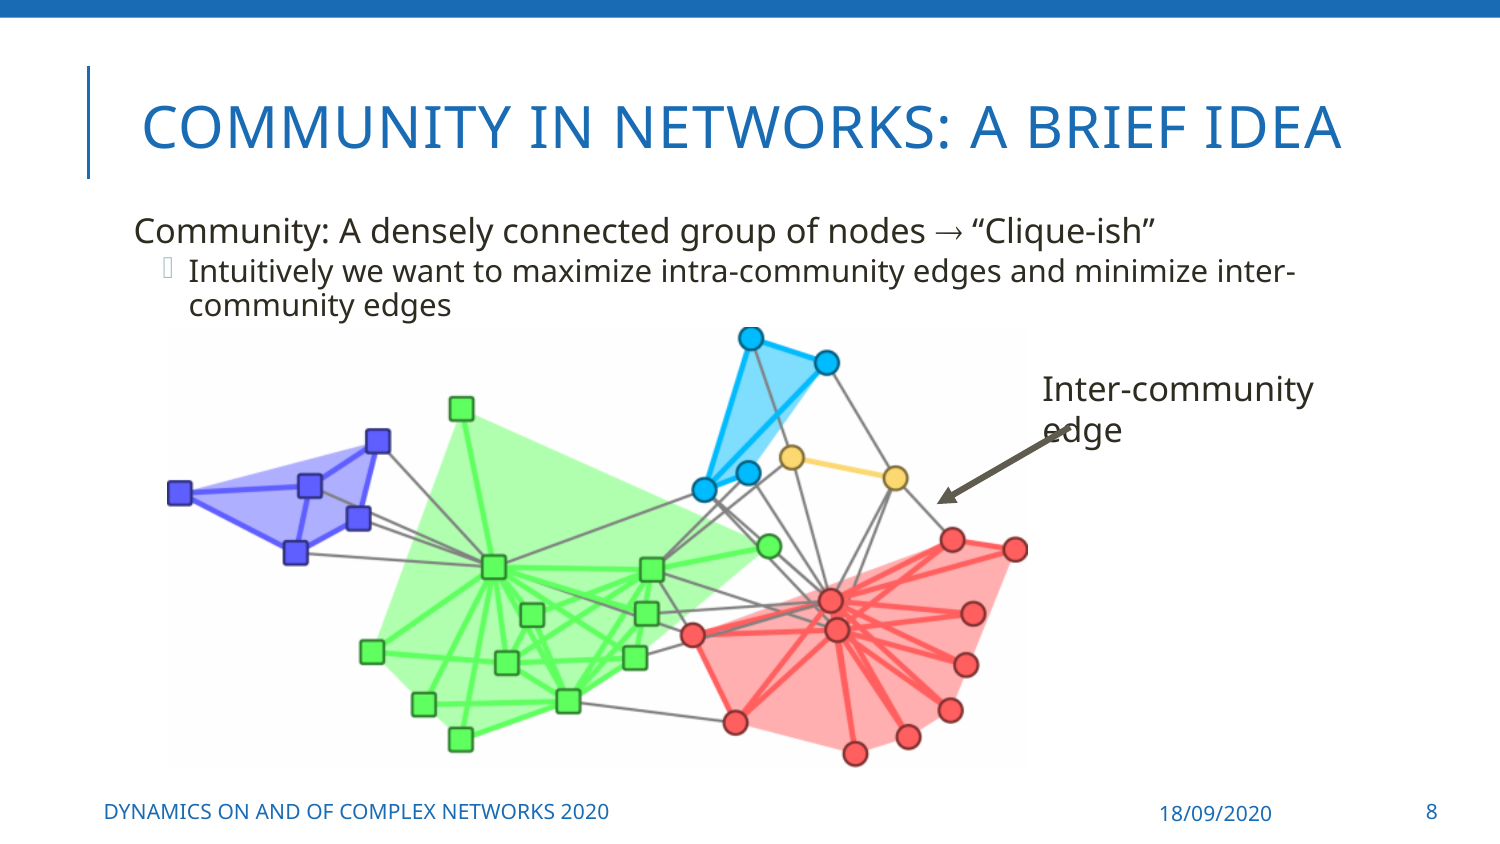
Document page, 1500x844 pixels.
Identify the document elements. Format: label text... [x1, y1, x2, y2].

slide_number 8 [1333, 796, 1454, 830]
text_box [167, 327, 1412, 768]
title Community in networks: A brief idea [126, 66, 1454, 184]
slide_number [1022, 796, 1288, 830]
footer Dynamics On and Of Complex Networks 2020 [88, 796, 980, 830]
list Community: A densely connected group of nodes  “Clique-ish” Intuitively we want to maximize intra-community edges and minimize inter-community edges [126, 206, 1454, 777]
